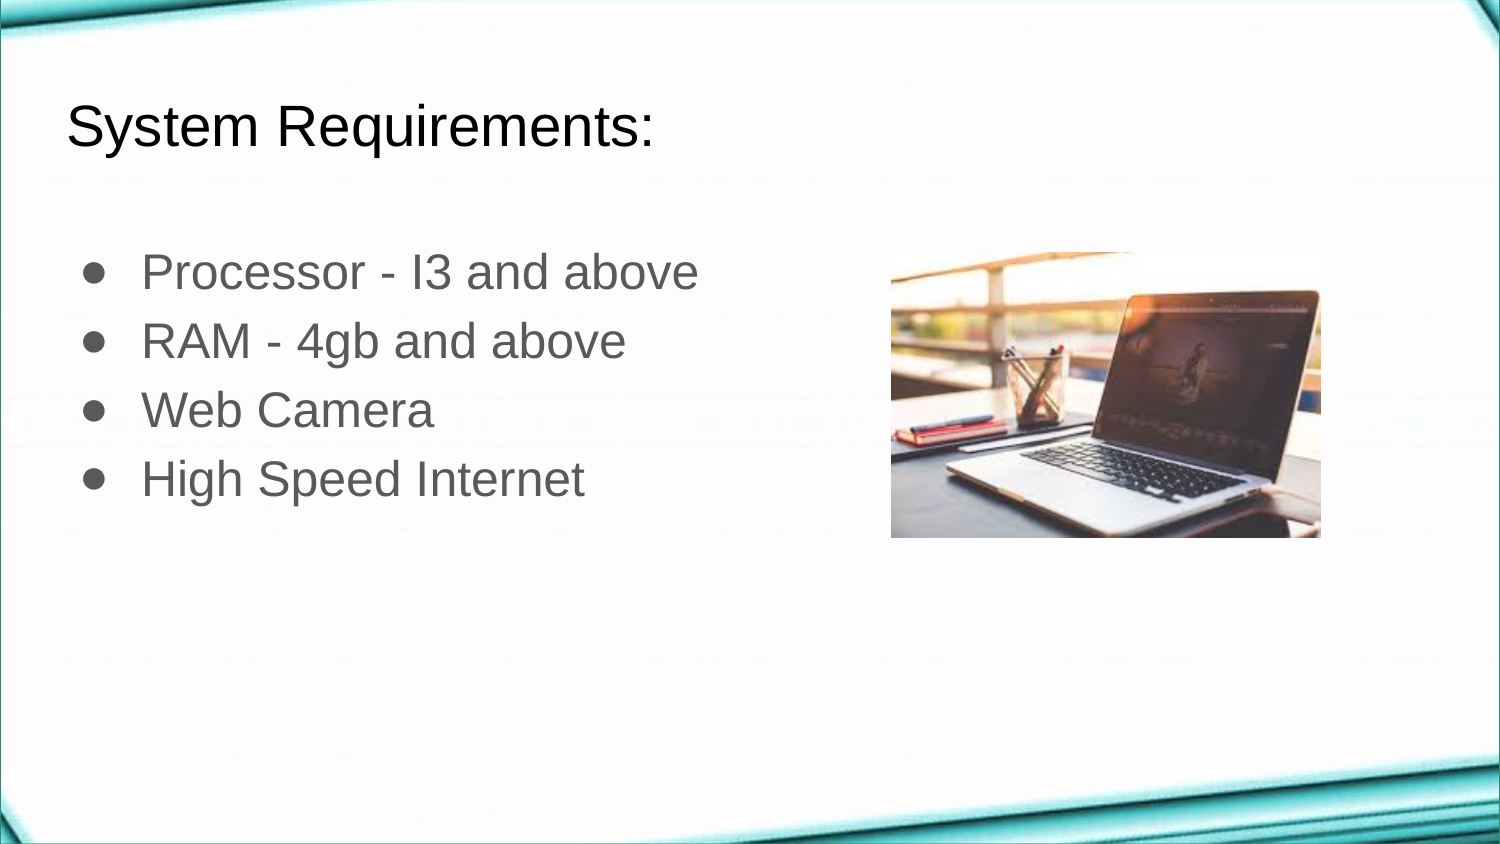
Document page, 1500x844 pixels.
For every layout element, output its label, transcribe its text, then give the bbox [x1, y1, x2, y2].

list Processor - I3 and above RAM - 4gb and above Web Camera High Speed Internet [51, 215, 805, 692]
picture [0, 0, 1500, 844]
title System Requirements: [51, 72, 1449, 167]
